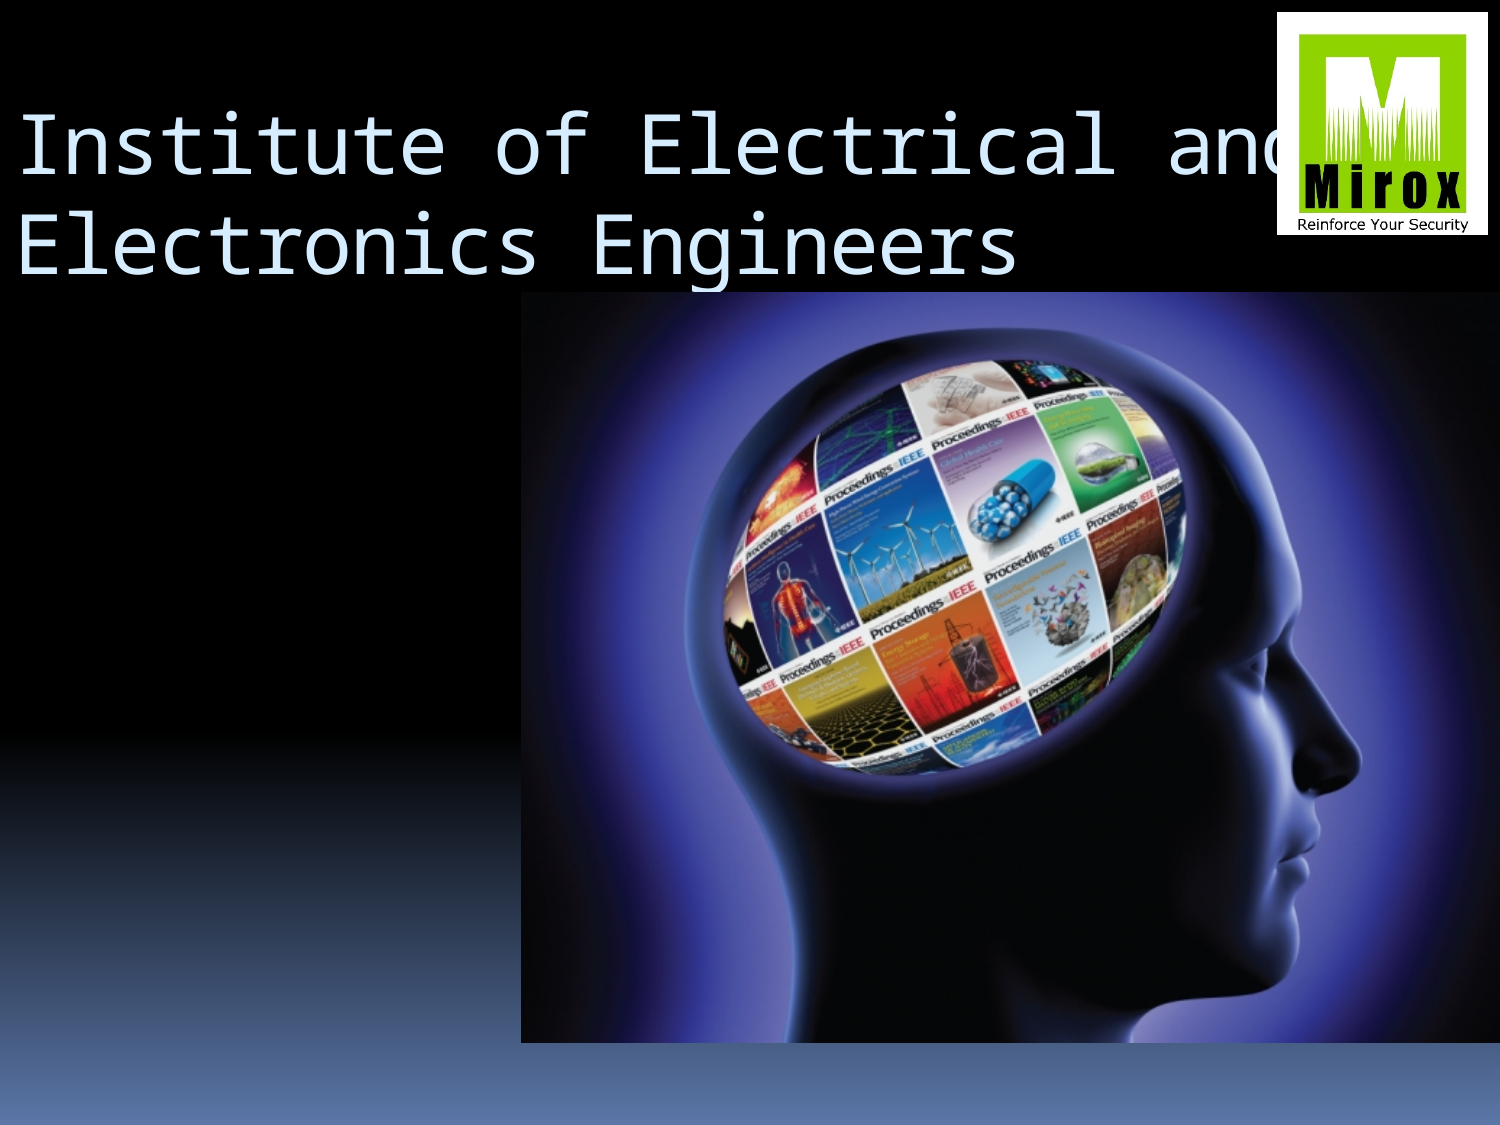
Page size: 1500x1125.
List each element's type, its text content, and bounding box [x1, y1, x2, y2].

title Institute of Electrical and Electronics Engineers [0, 84, 1268, 235]
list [520, 292, 1500, 1044]
picture [1276, 12, 1488, 235]
